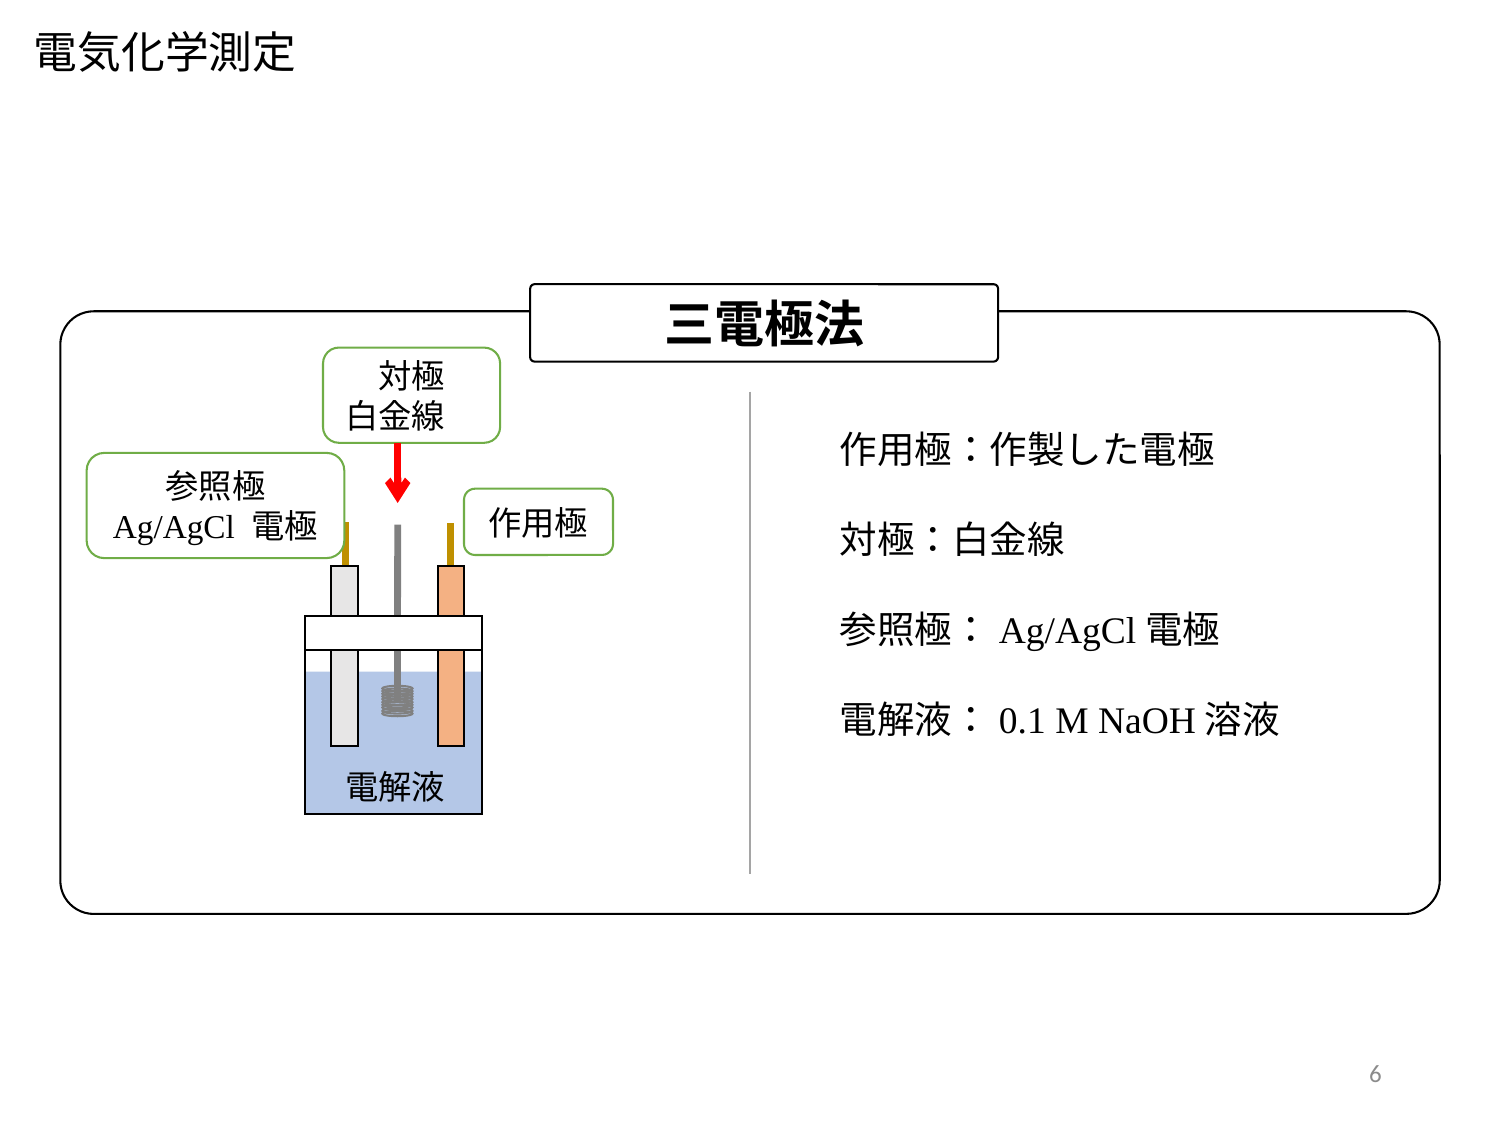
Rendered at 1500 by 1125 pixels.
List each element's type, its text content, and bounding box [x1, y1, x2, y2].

text_box 電気化学測定 [0, 17, 398, 85]
text_box [59, 310, 1441, 915]
slide_number 6 [1059, 1042, 1397, 1103]
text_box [86, 347, 614, 819]
text_box 三電極法 [529, 283, 1000, 363]
